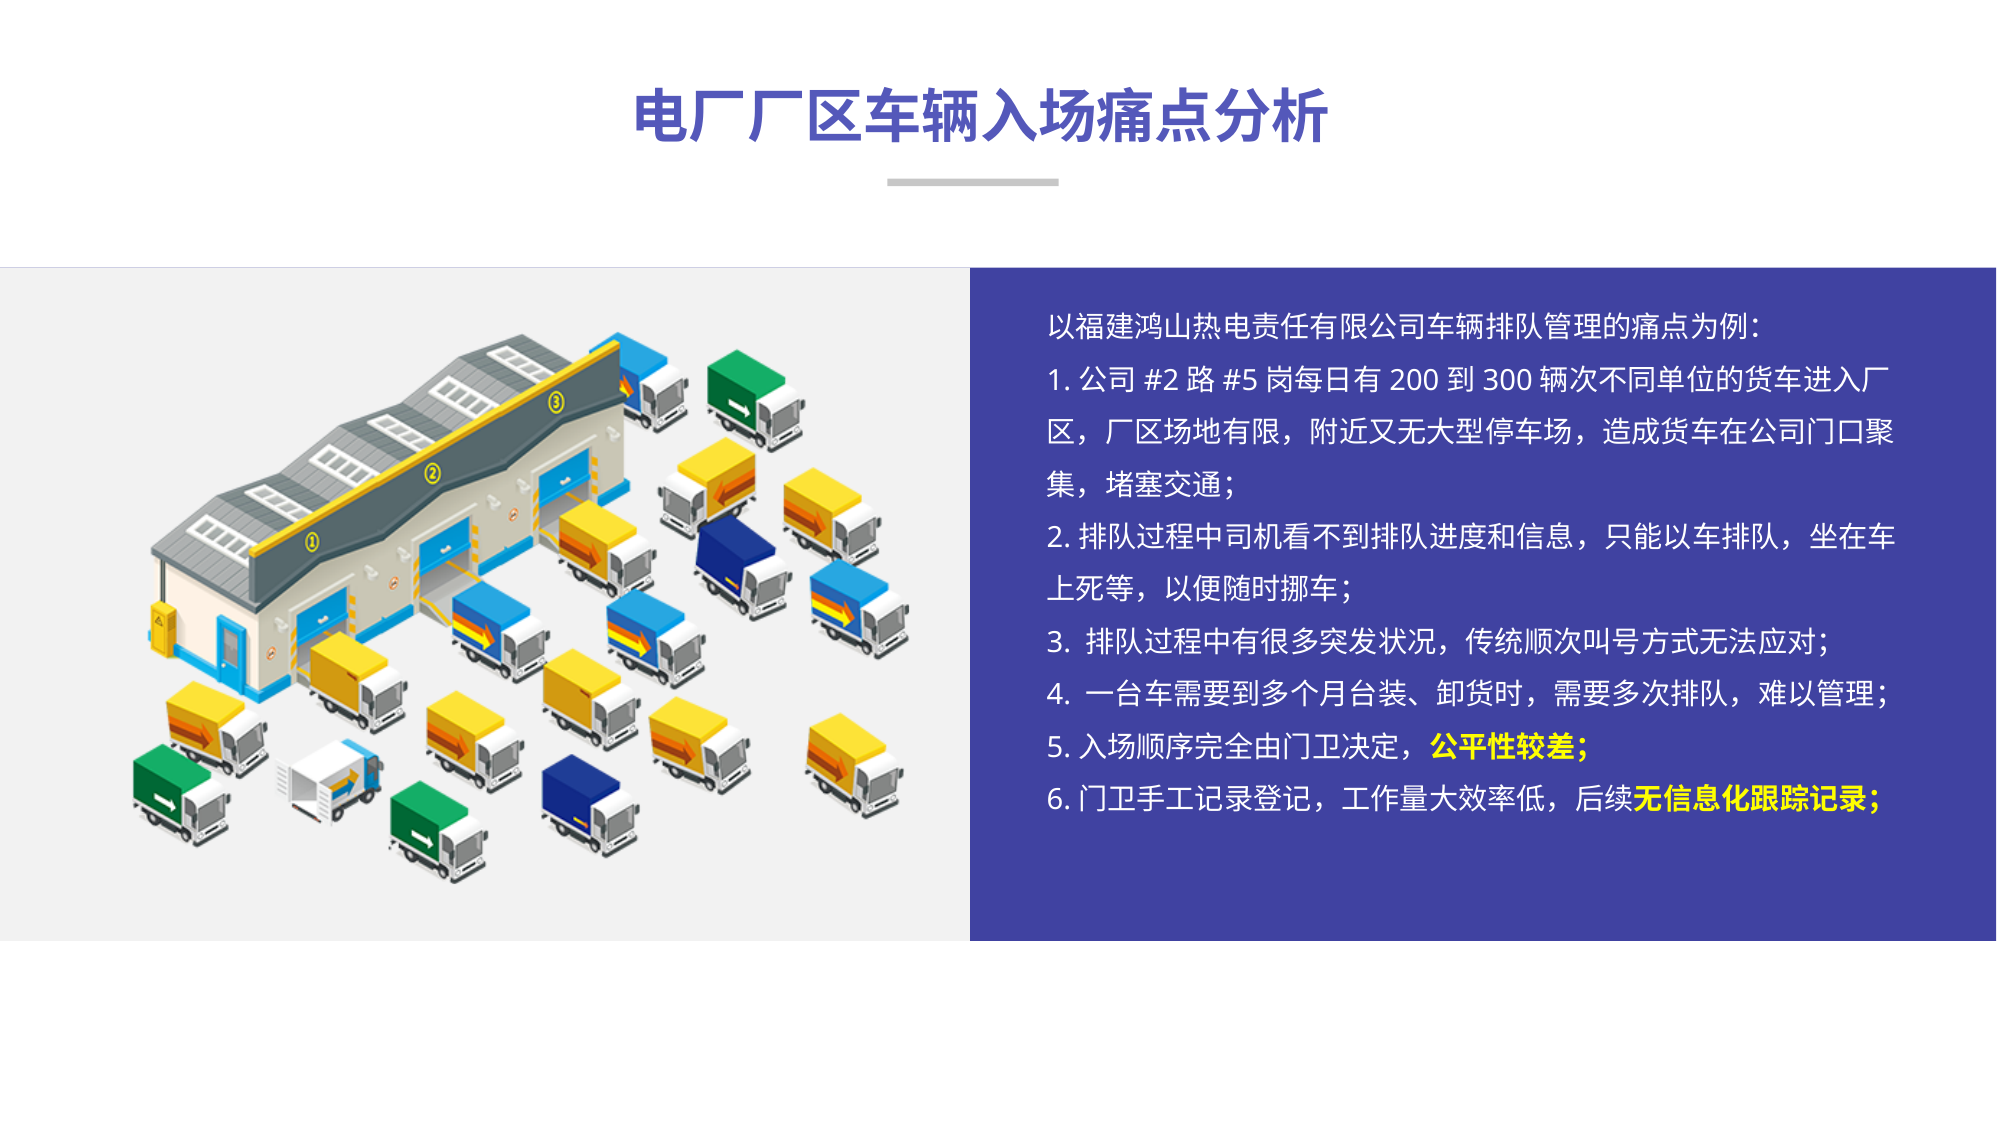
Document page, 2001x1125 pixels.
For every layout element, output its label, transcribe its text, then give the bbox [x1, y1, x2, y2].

text_box 以福建鸿山热电责任有限公司车辆排队管理的痛点为例： 1.公司#2路#5岗每日有200到300辆次不同单位的货车进入厂区，厂区场地有限，附近又无大型停车场，造成货车在公司门口聚集，堵塞交通； 2.排队过程中司机看不到排队进度和信息，只能以车排队，坐在车上死等，以便随时挪车； 3. 排队过程中有很多突发状况，传统顺次叫号方式无法应对； 4. 一台车需要到多个月台装、卸货时，需要多次排队，难以管理； 5.入场顺序完全由门卫决定，公平性较差； 6.门卫手工记录登记，工作量大效率低，后续无信息化跟踪记录； [1031, 283, 1934, 823]
picture [112, 316, 934, 893]
text_box 电厂厂区车辆入场痛点分析 [588, 71, 1372, 157]
text_box [971, 267, 1997, 942]
text_box [886, 178, 1060, 187]
text_box [0, 266, 971, 942]
